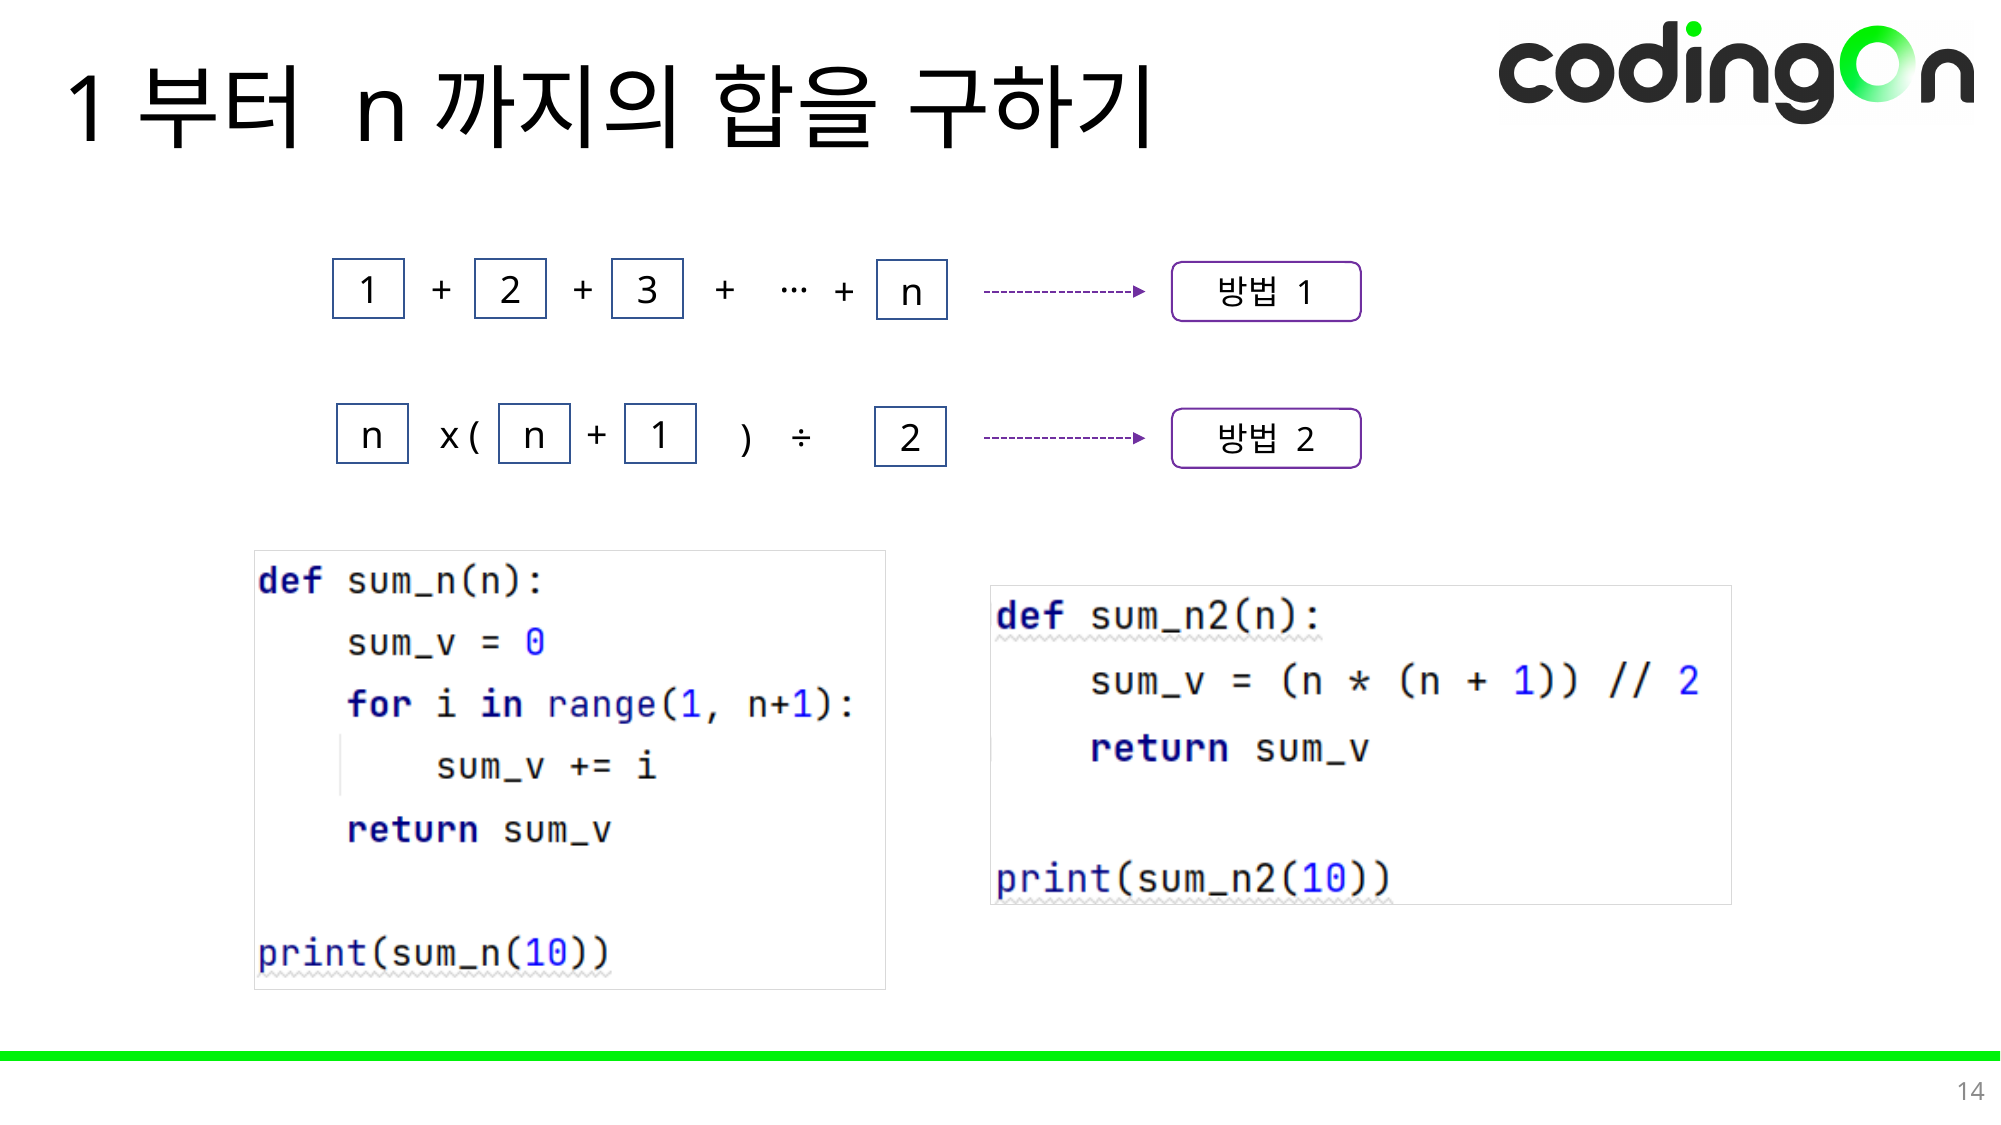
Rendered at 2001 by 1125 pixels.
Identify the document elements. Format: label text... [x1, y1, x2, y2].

text_box 방법 1 [1170, 260, 1362, 323]
text_box x ( [420, 403, 500, 464]
slide_number 14 [1550, 1062, 2000, 1123]
text_box 2 [474, 258, 547, 319]
text_box n [500, 403, 571, 464]
title 1부터 n까지의 합을 구하기 [0, 3, 1725, 221]
text_box n [336, 403, 409, 464]
text_box 3 [611, 258, 684, 319]
text_box 방법 2 [1170, 407, 1362, 469]
text_box + [699, 258, 747, 319]
picture [254, 549, 886, 990]
text_box 1 [332, 258, 405, 319]
picture [1725, 20, 1974, 125]
text_box ) ÷ [715, 407, 838, 467]
picture [990, 584, 1732, 905]
text_box + [818, 260, 867, 321]
text_box + [416, 258, 464, 319]
text_box + [557, 258, 605, 319]
text_box … [764, 247, 812, 307]
text_box 1 [624, 403, 697, 464]
text_box n [876, 259, 948, 320]
text_box 2 [874, 406, 947, 467]
text_box + [571, 403, 619, 464]
